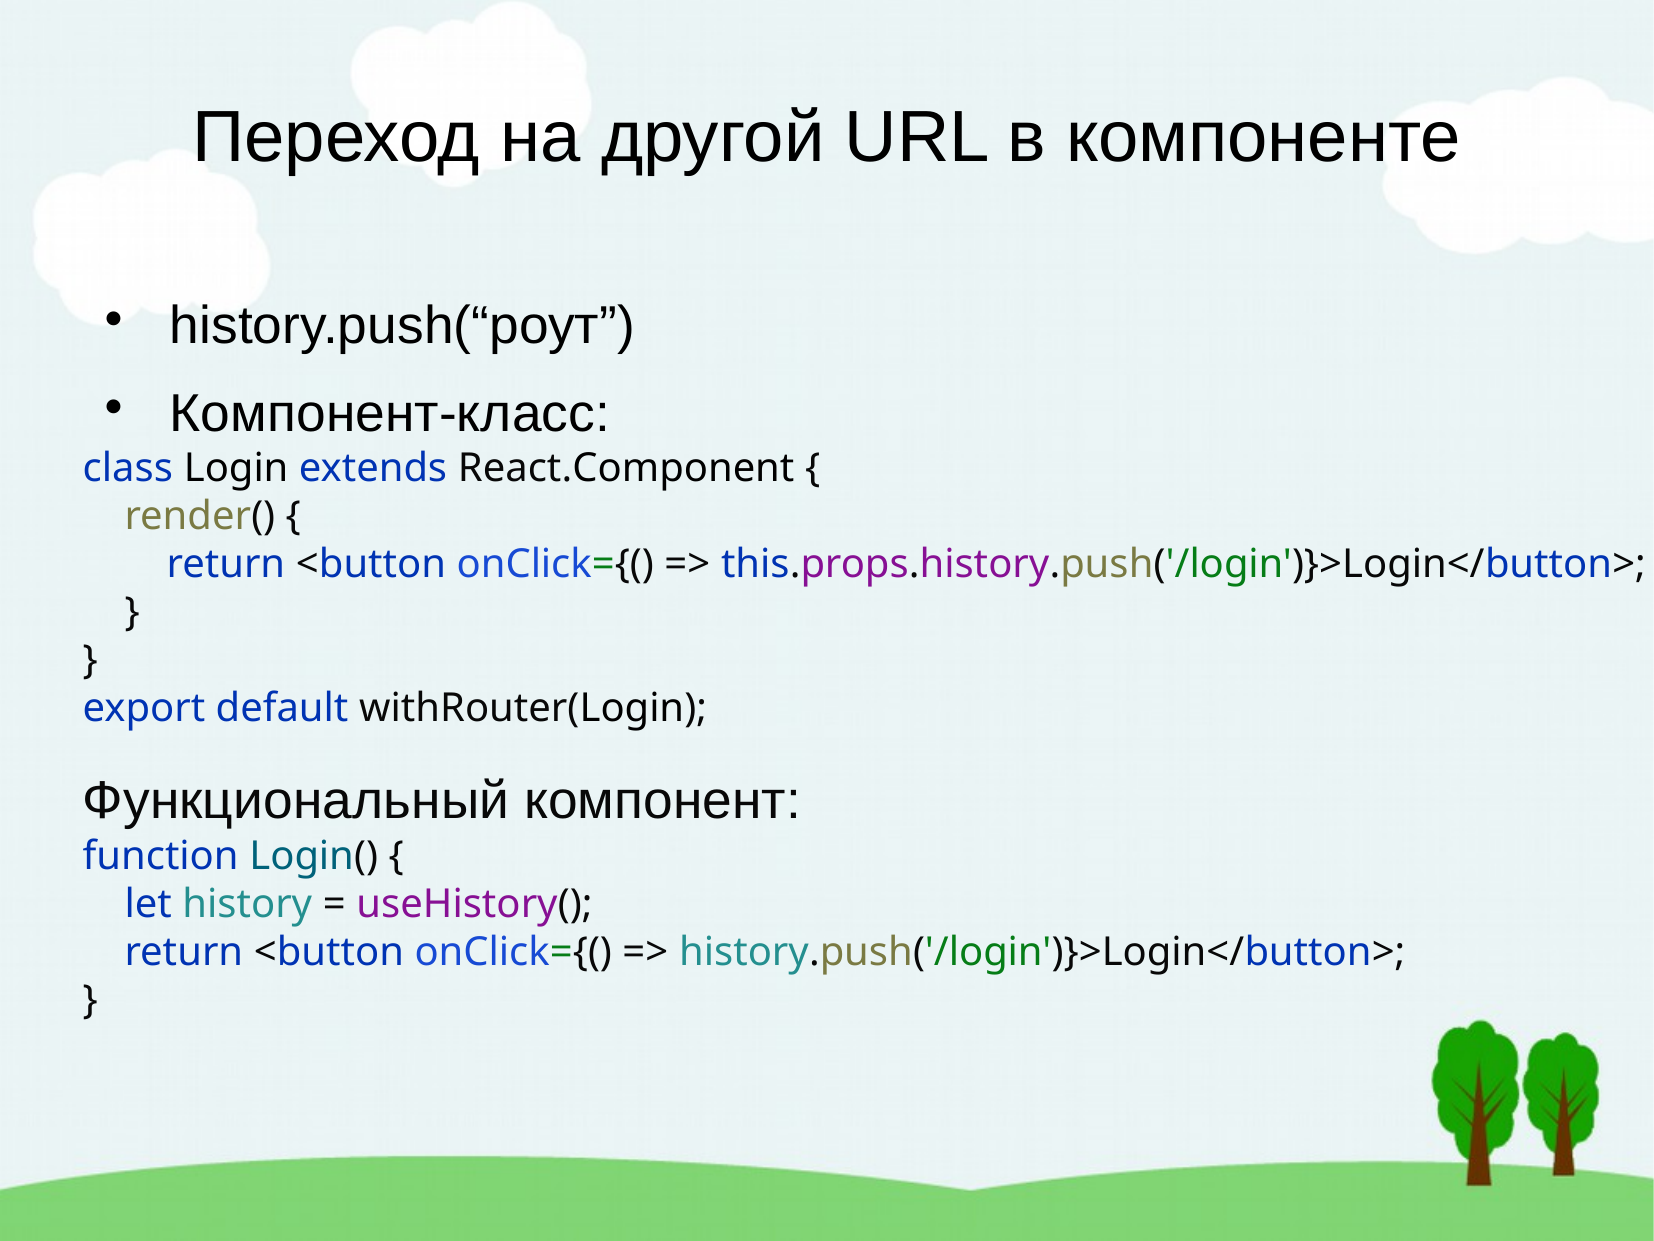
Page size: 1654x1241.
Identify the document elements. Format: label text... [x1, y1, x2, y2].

text_box history.push(“роут”) Компонент-класс: class Login extends React.Component { render() { return <button onClick={() => this.props.history.push('/login')}>Login</button>; } } export default withRouter(Login); Функциональный компонент: function Login() { let history = useHistory(); return <button onClick={() => history.push('/login')}>Login</button>; } [82, 290, 1654, 1087]
picture [0, 0, 1654, 1241]
text_box Переход на другой URL в компоненте [82, 77, 1571, 228]
